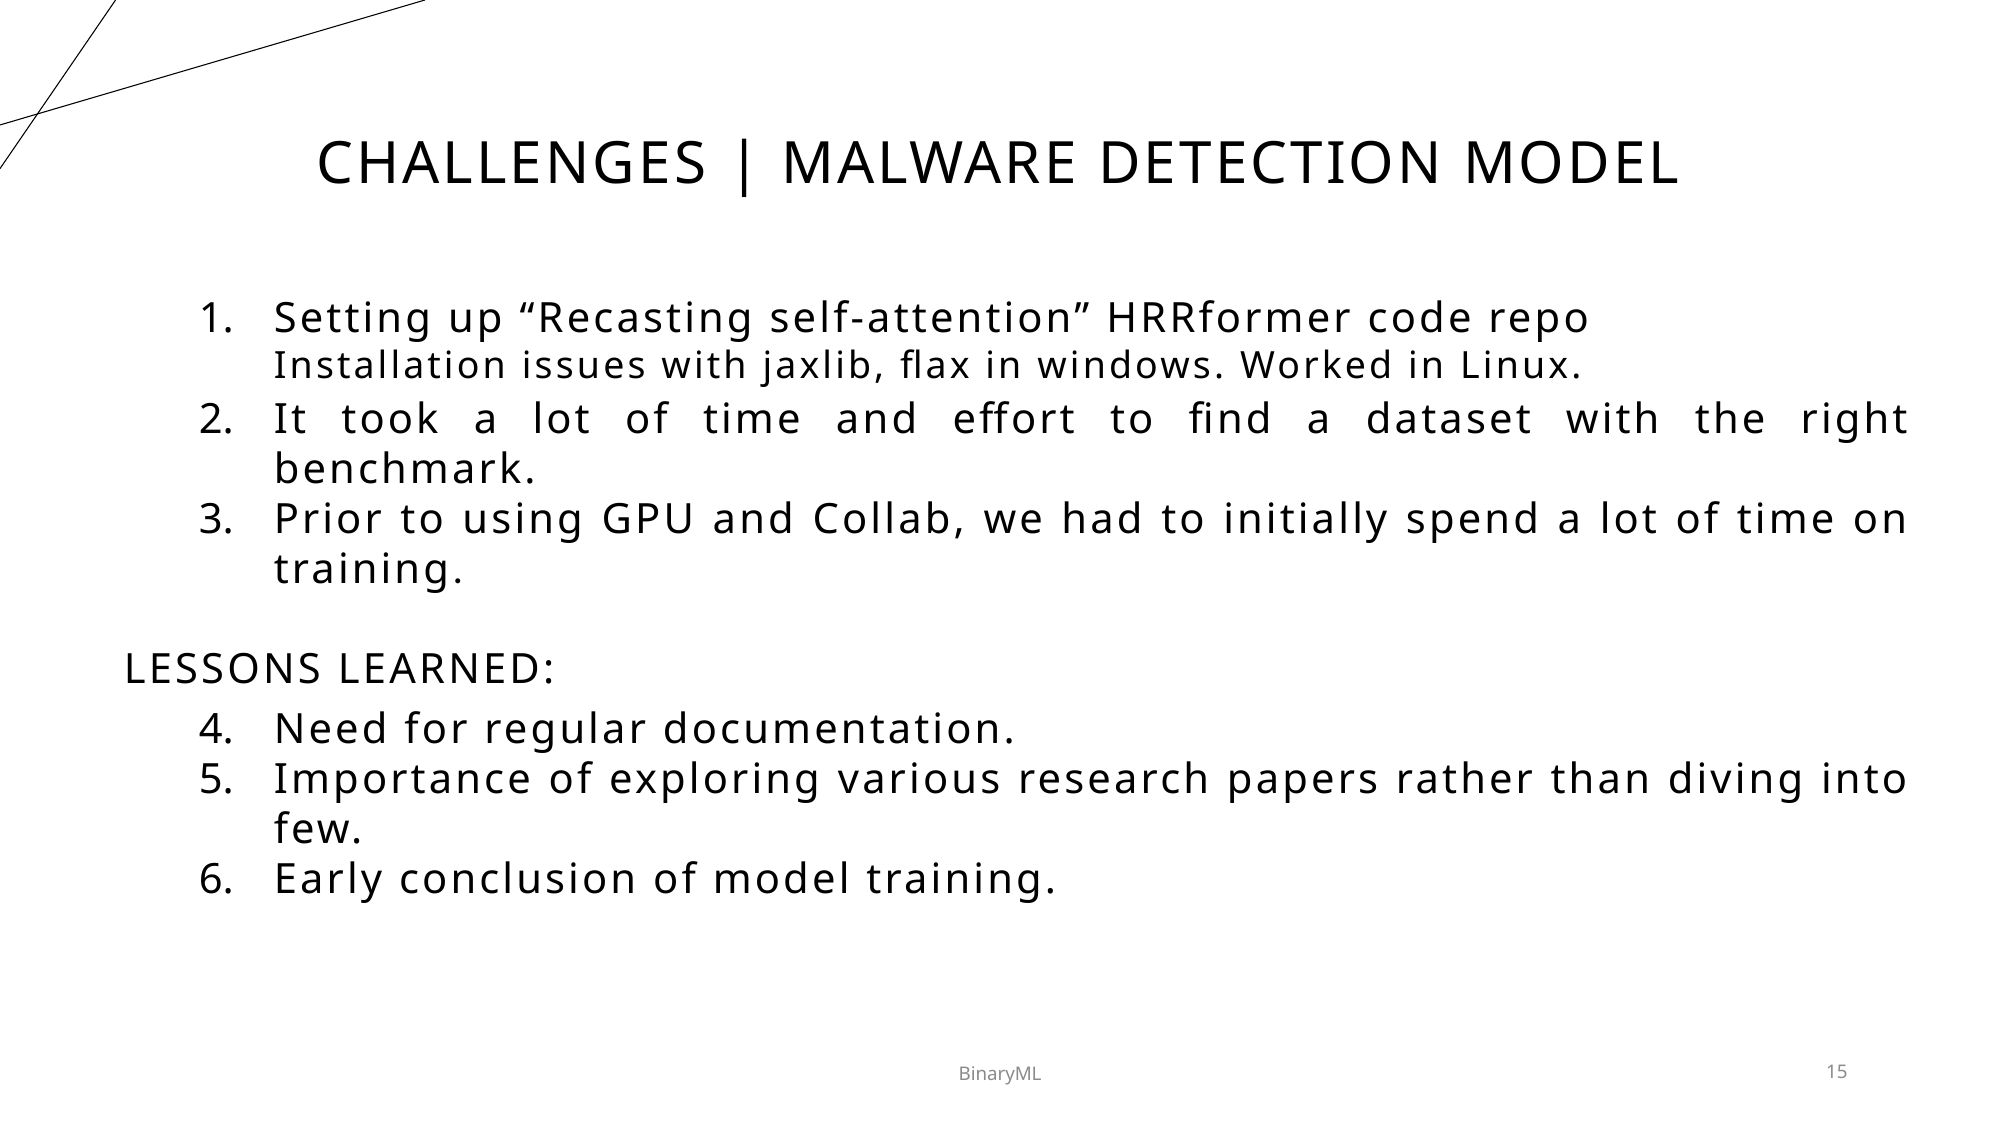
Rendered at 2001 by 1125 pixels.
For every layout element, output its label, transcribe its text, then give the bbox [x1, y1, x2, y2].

footer BinaryML [662, 1042, 1338, 1103]
title CHALLENGES | Malware detection model [137, 59, 1863, 278]
slide_number 15 [1412, 1042, 1863, 1103]
